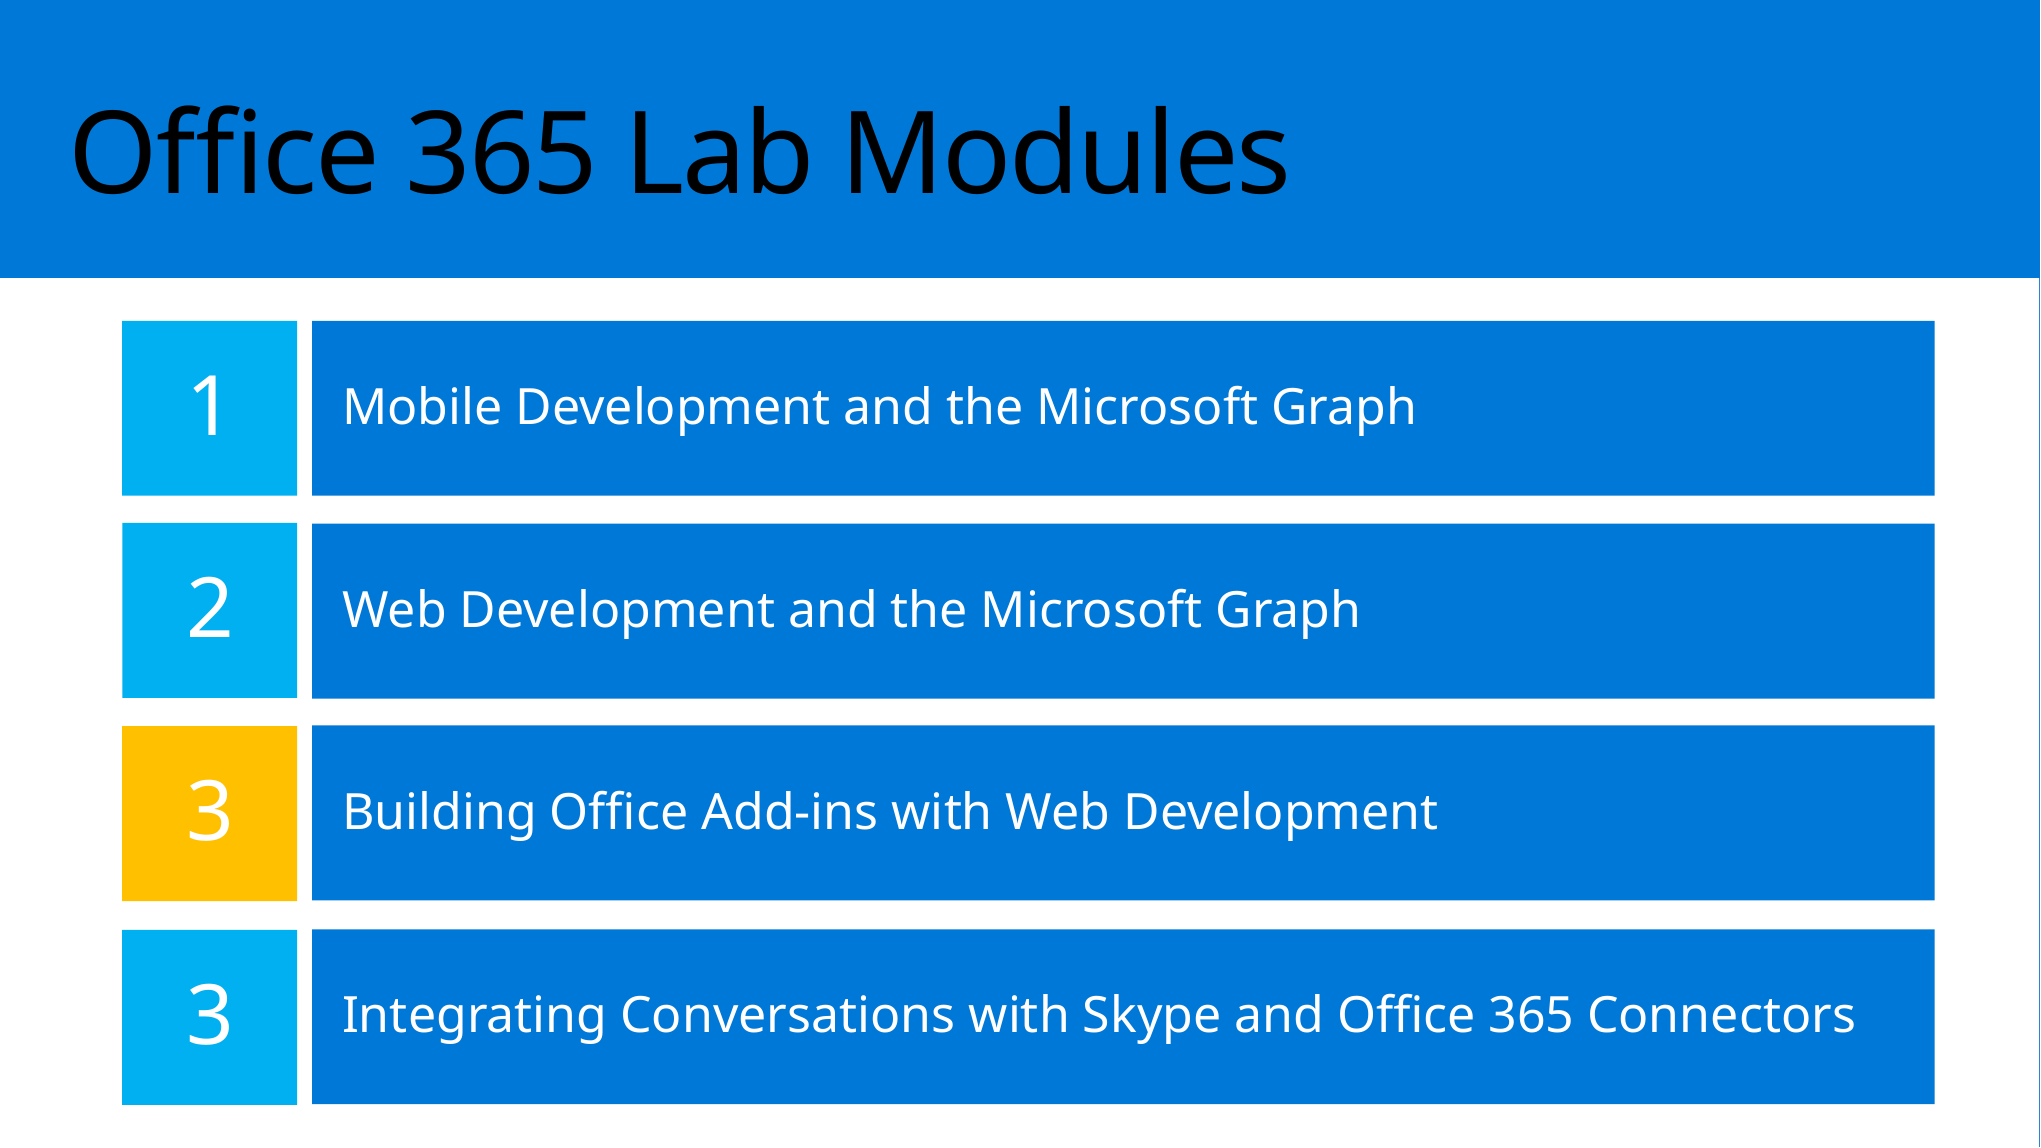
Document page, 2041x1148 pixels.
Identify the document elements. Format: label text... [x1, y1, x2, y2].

text_box Building Office Add-ins with Web Development [311, 725, 1935, 901]
text_box Web Development and the Microsoft Graph [311, 523, 1935, 699]
text_box Mobile Development and the Microsoft Graph [311, 320, 1935, 496]
text_box [62, 362, 1983, 1105]
text_box [59, 293, 1980, 1037]
text_box 3 [121, 725, 298, 902]
text_box Integrating Conversations with Skype and Office 365 Connectors [311, 929, 1935, 1105]
text_box 2 [122, 522, 298, 699]
text_box [0, 277, 2040, 1148]
text_box 3 [121, 929, 298, 1106]
title Office 365 Lab Modules [45, 79, 1996, 230]
text_box 1 [121, 320, 298, 496]
